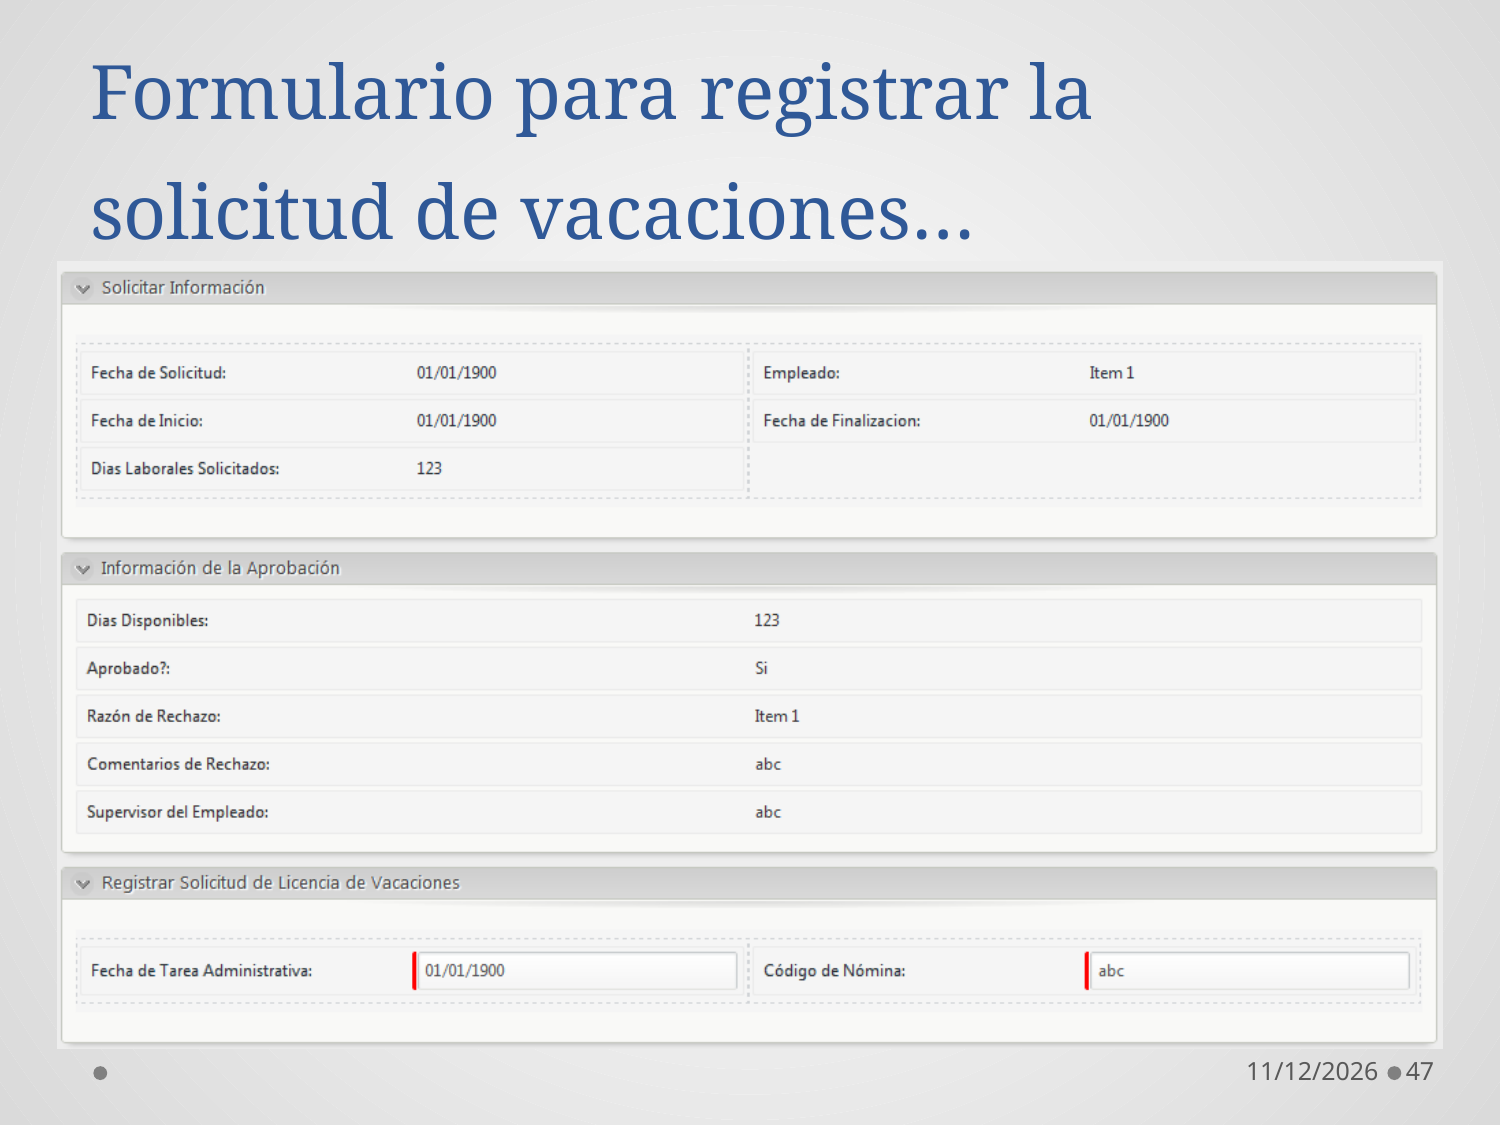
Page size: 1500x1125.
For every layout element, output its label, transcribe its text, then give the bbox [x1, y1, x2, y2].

picture [57, 261, 1443, 1049]
title Formulario para registrar la solicitud de vacaciones… [75, 0, 1425, 260]
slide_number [1043, 1057, 1386, 1103]
slide_number 47 [1401, 1042, 1494, 1103]
